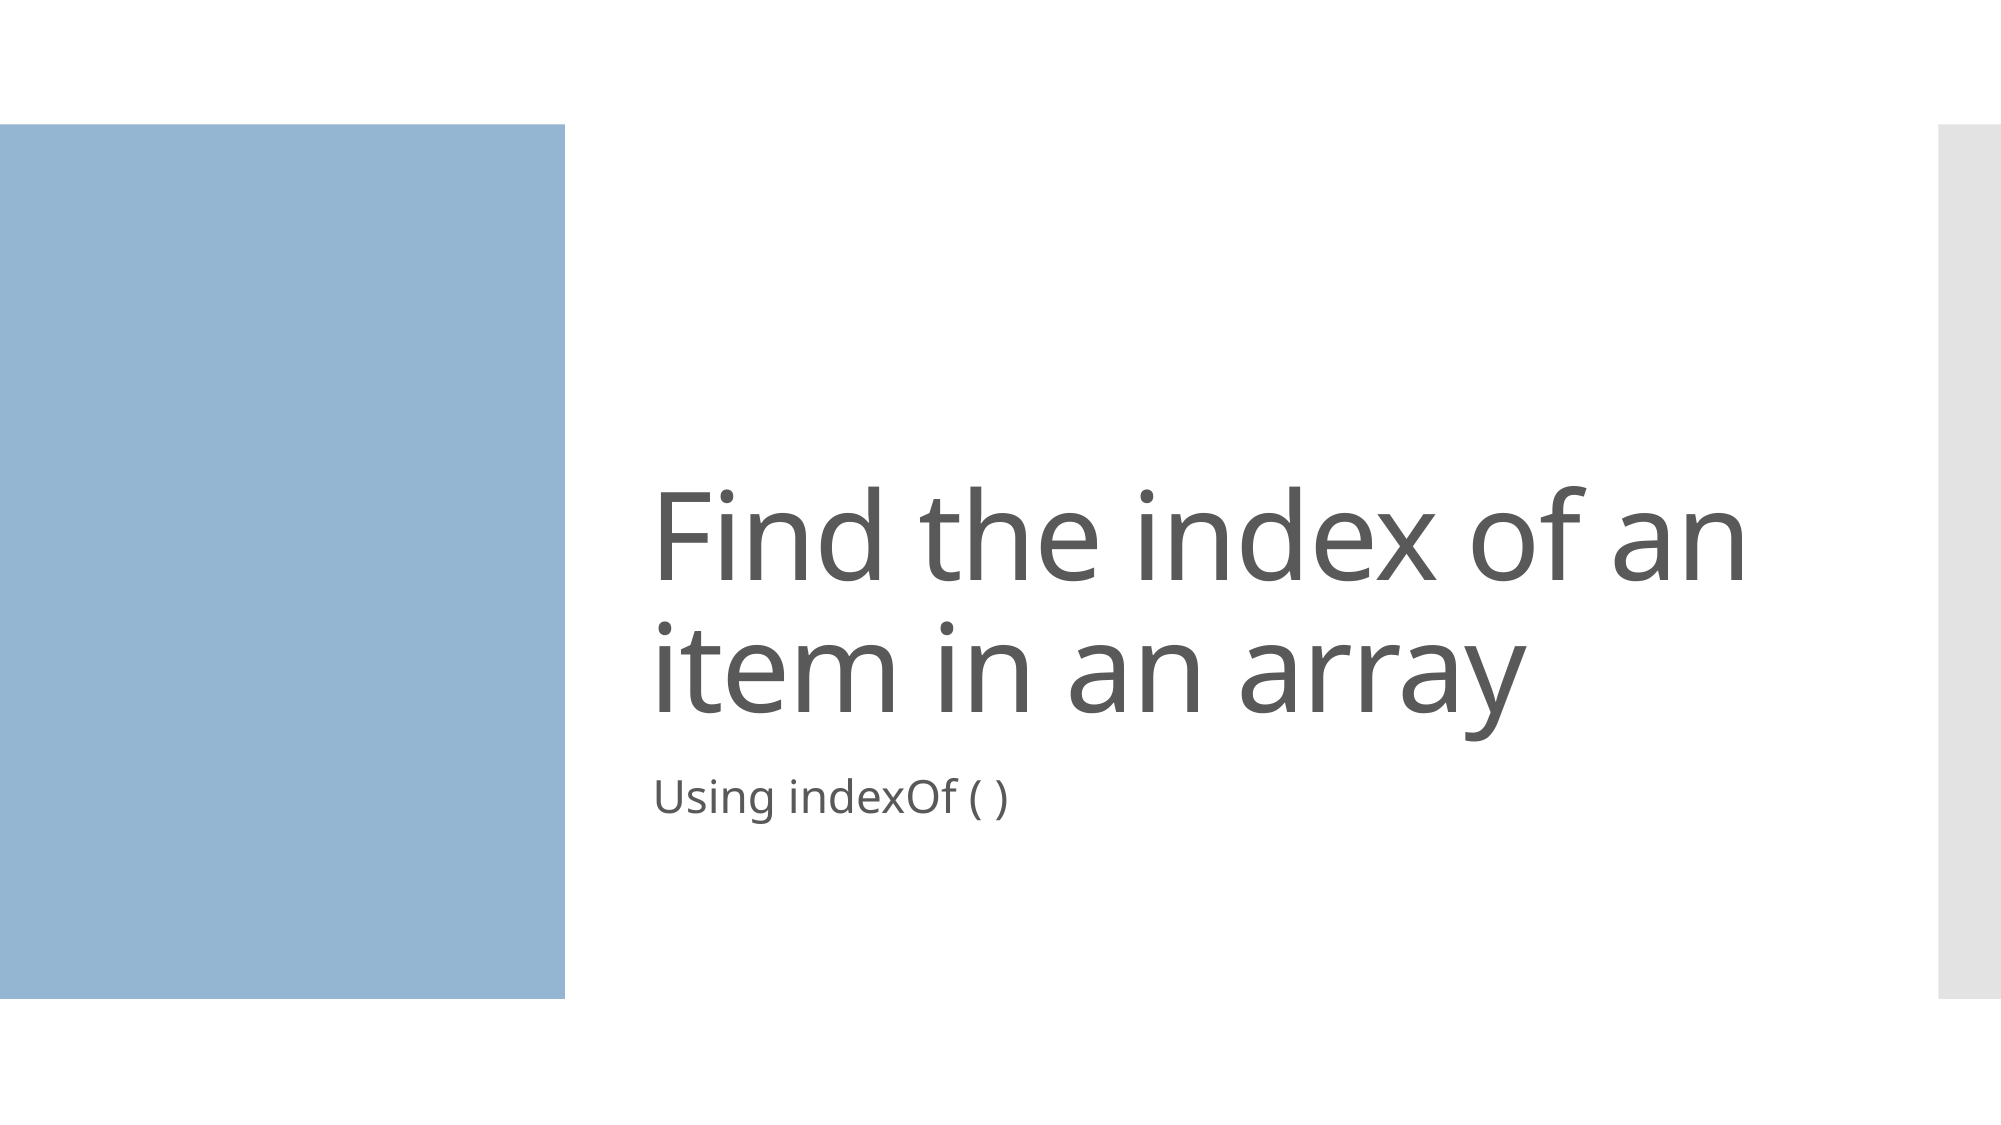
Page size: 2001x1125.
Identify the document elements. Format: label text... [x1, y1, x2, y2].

title Find the index of an item in an array [634, 213, 1835, 747]
list Using indexOf ( ) [637, 766, 1838, 917]
